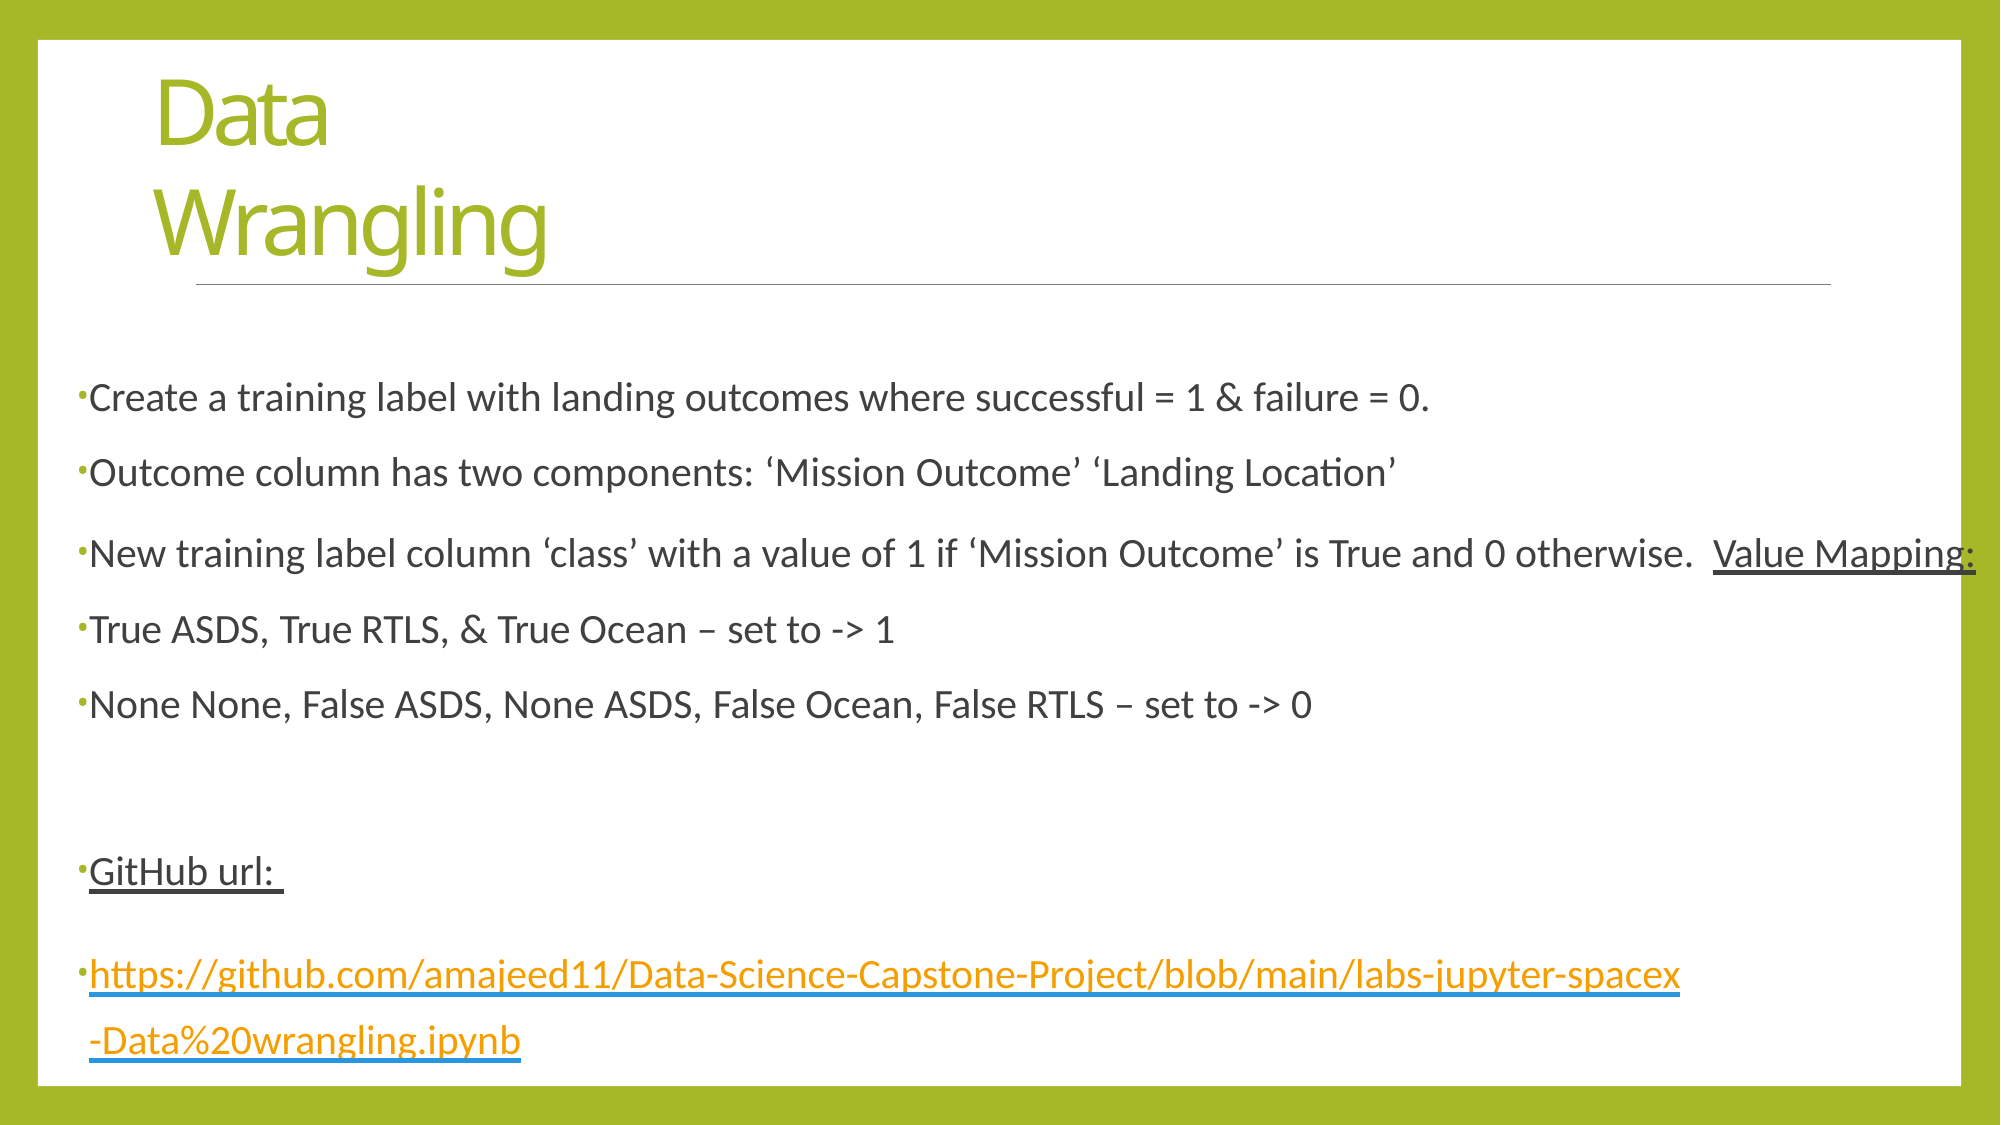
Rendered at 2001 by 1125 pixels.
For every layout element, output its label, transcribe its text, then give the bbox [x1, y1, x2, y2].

list Create a training label with landing outcomes where successful = 1 & failure = 0. Outcome column has two components: ‘Mission Outcome’ ‘Landing Location’ New training label column ‘class’ with a value of 1 if ‘Mission Outcome’ is True and 0 otherwise. Value Mapping: True ASDS, True RTLS, & True Ocean – set to -> 1 None None, False ASDS, None ASDS, False Ocean, False RTLS – set to -> 0 GitHub url: https://github.com/amajeed11/Data-Science-Capstone-Project/blob/main/labs-jupyter-spacex-Data%20wrangling.ipynb [76, 343, 2000, 1008]
title Data Wrangling [150, 52, 756, 275]
